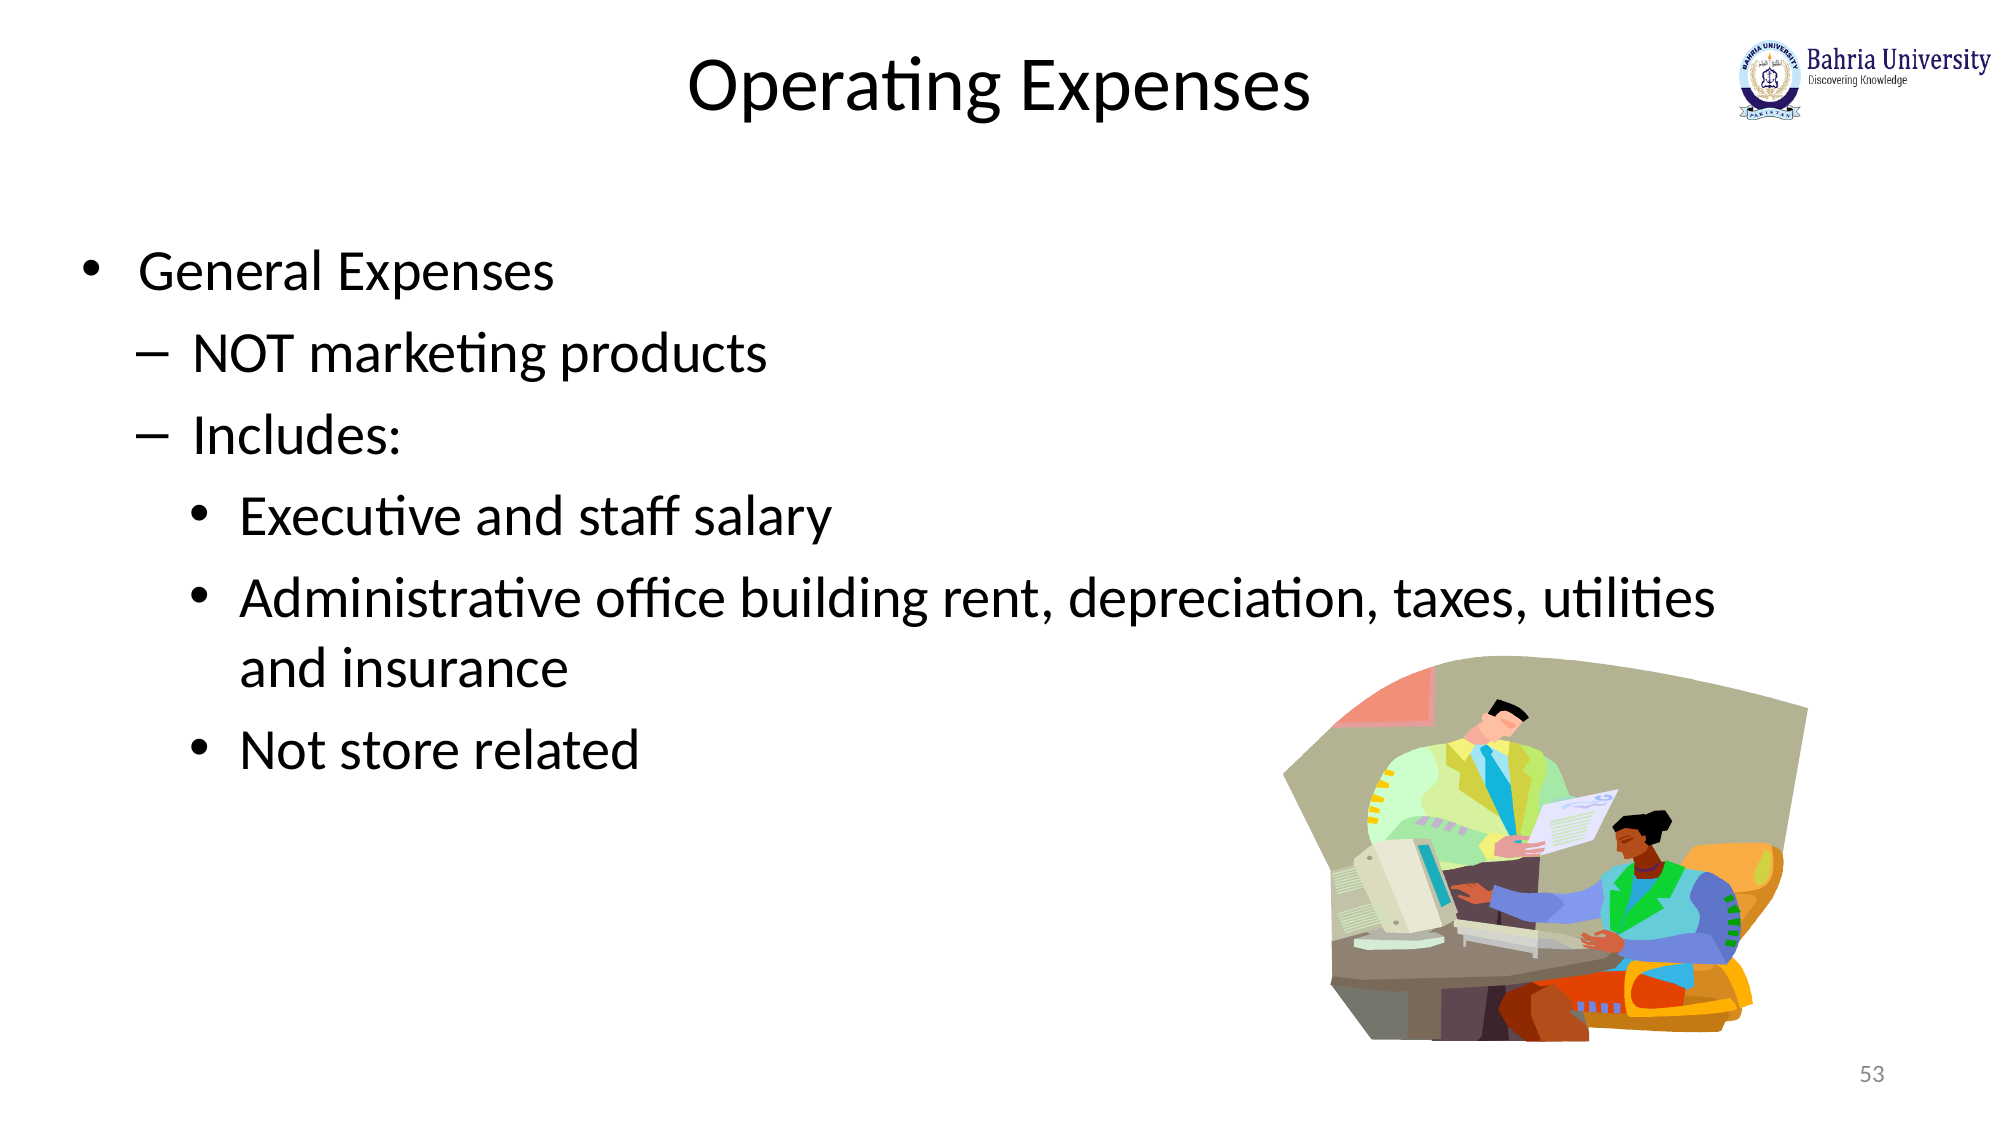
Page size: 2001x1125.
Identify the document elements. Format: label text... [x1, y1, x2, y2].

list General Expenses NOT marketing products Includes: Executive and staff salary Administrative office building rent, depreciation, taxes, utilities and insurance Not store related [66, 224, 1800, 808]
title Operating Expenses [83, 24, 1917, 135]
picture [1738, 39, 2000, 120]
picture [1283, 649, 1816, 1048]
slide_number 53 [1433, 1042, 1900, 1103]
